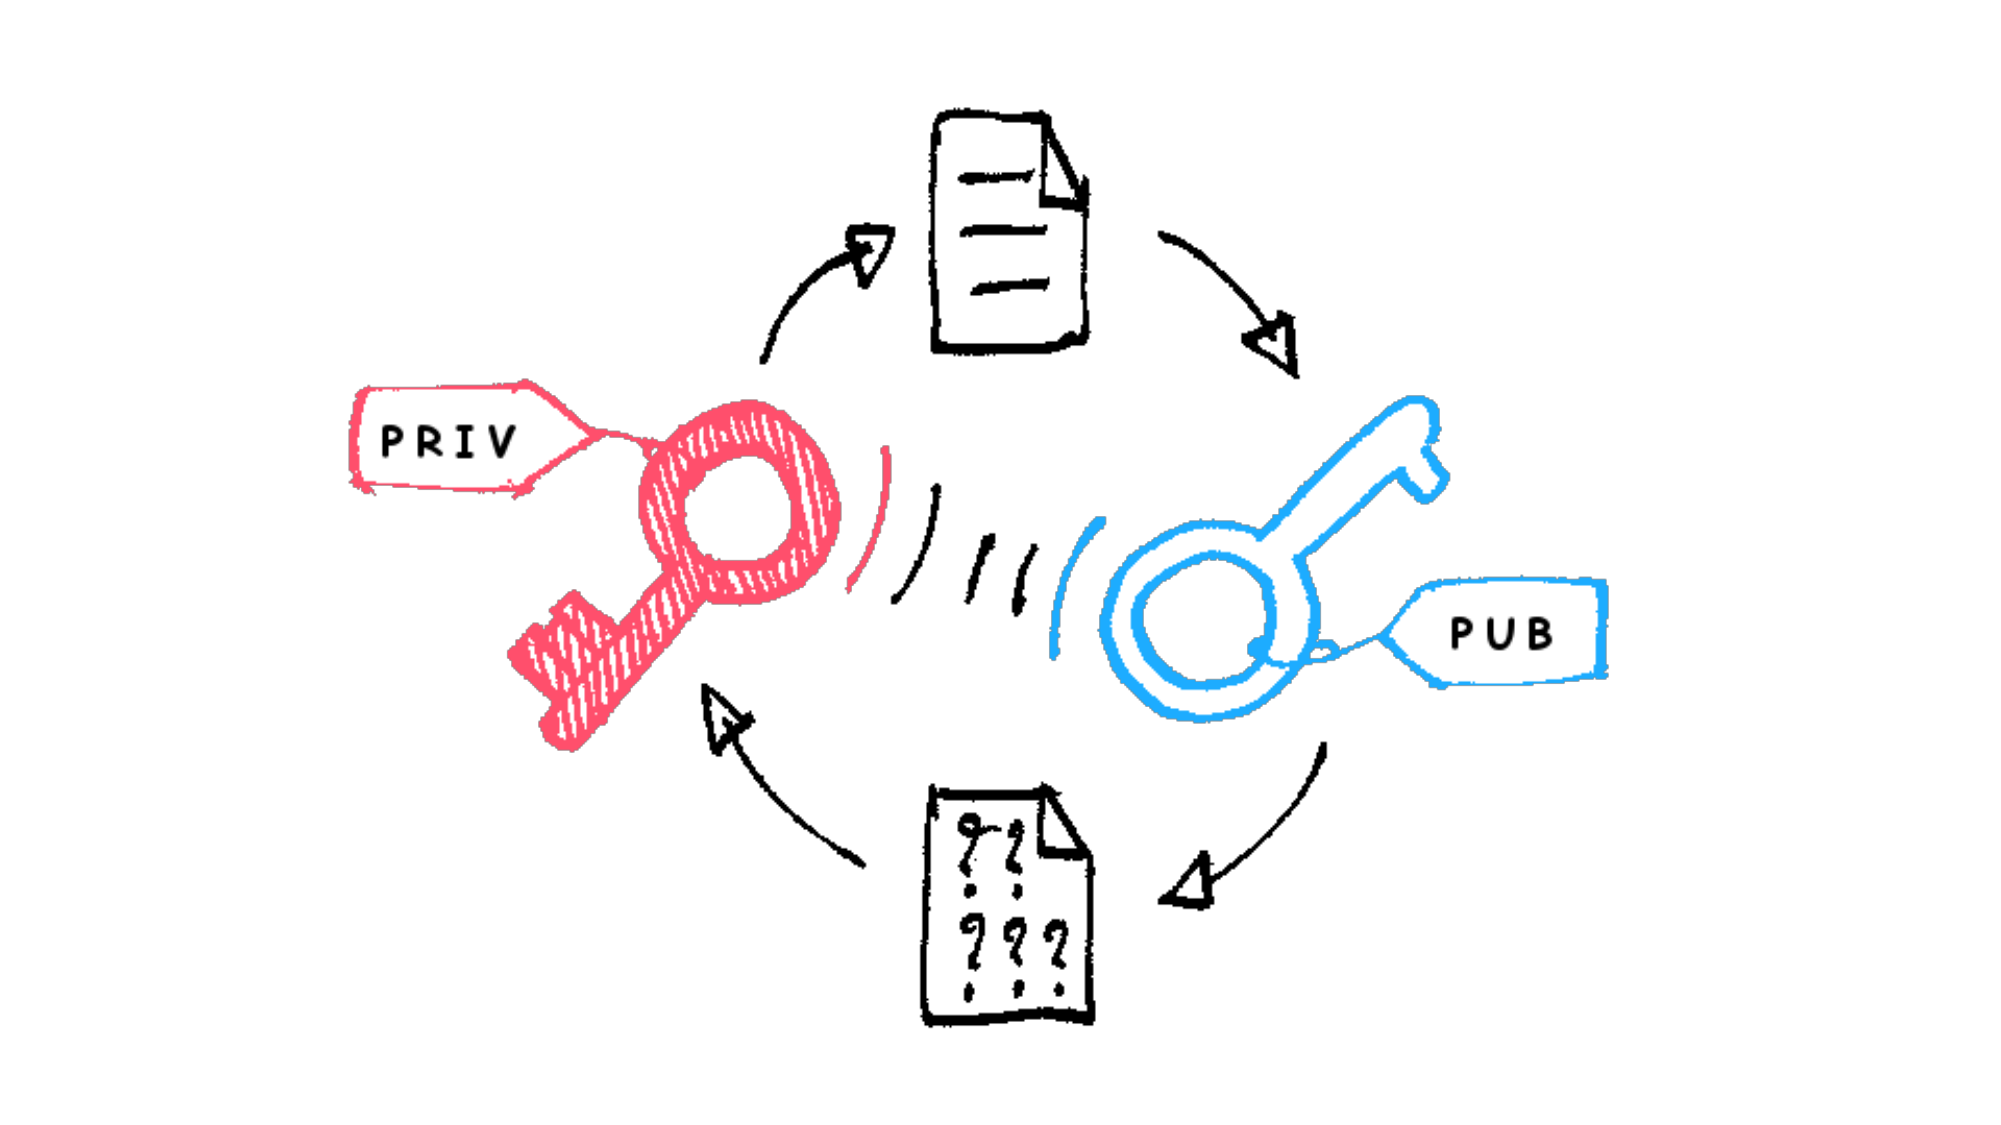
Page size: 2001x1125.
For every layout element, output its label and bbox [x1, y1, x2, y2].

picture [312, 52, 1638, 1047]
